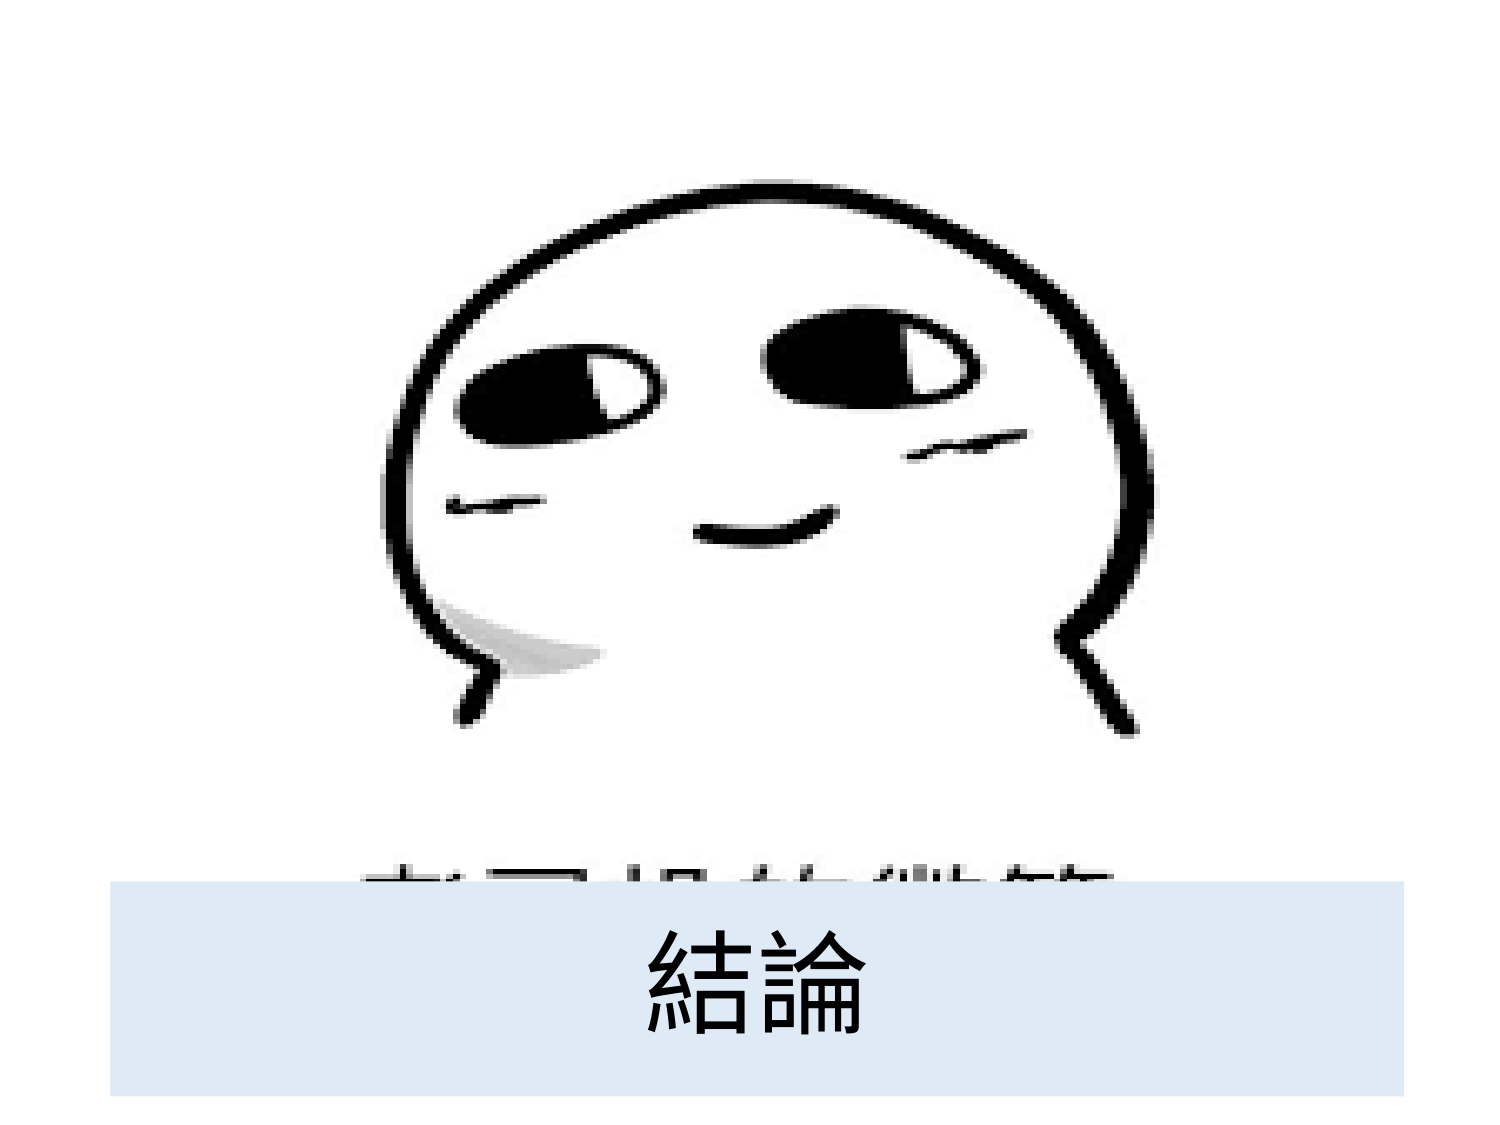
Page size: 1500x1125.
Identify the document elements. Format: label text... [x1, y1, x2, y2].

title 結論 [110, 881, 1405, 1097]
picture [0, 0, 1500, 1125]
